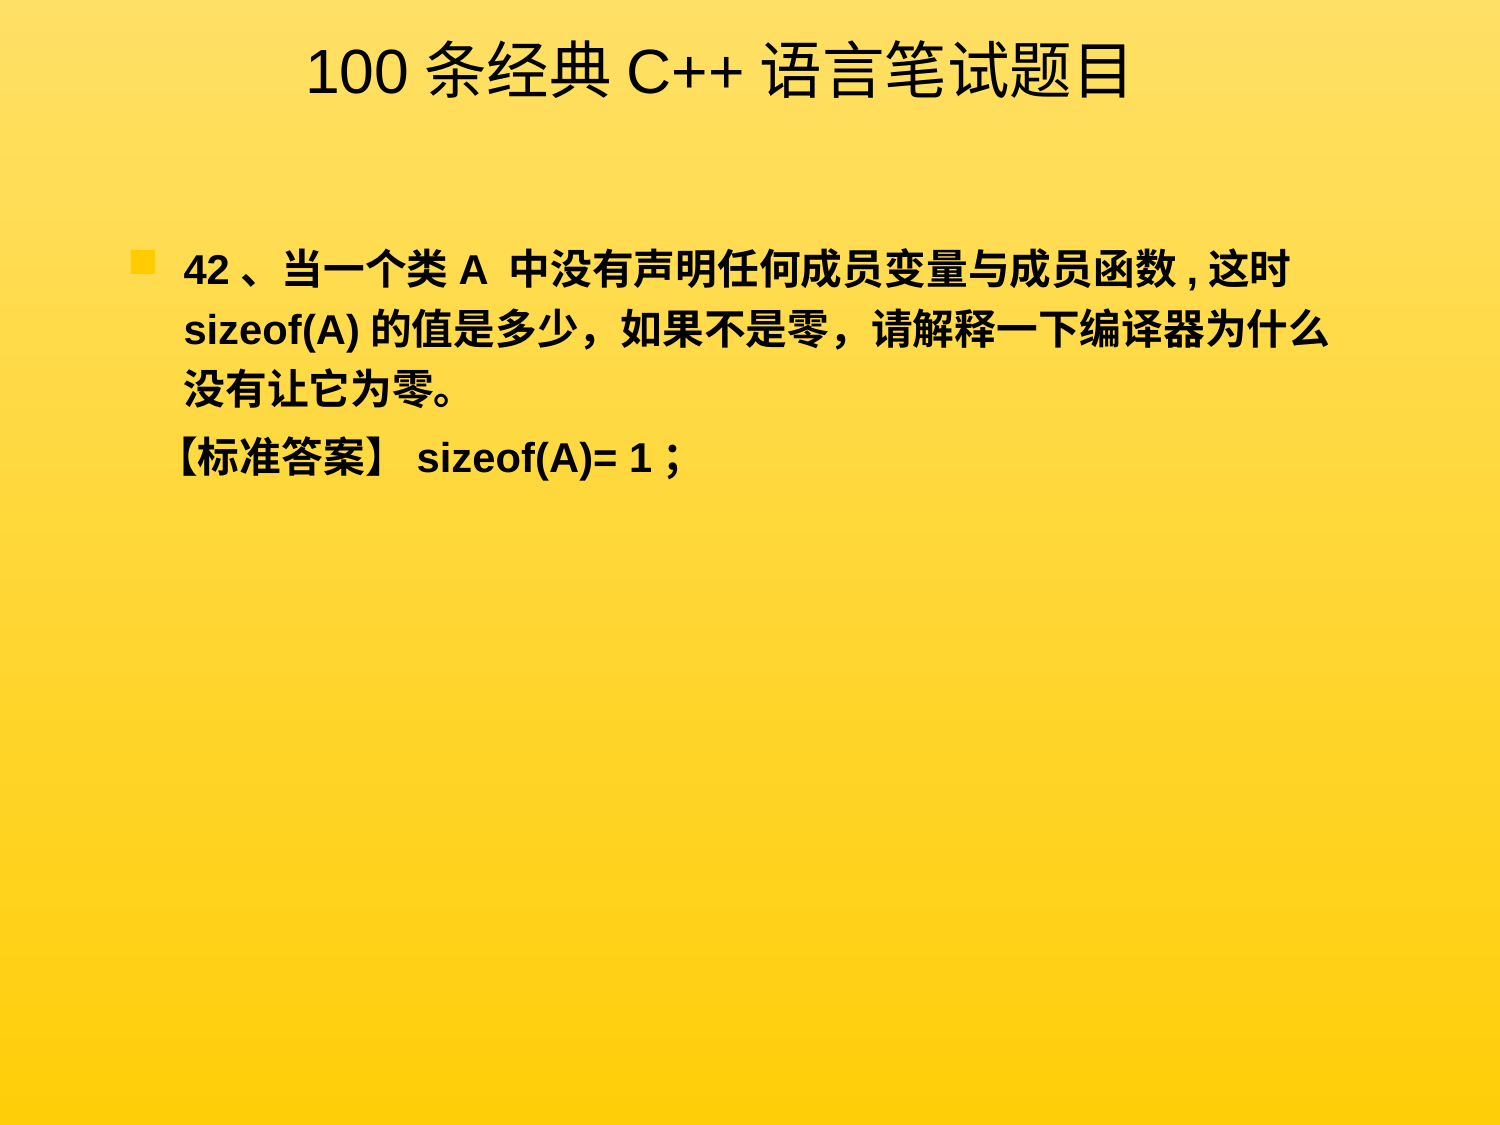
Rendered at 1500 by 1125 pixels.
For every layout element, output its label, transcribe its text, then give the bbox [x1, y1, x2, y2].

title 100条经典C++语言笔试题目 [24, 0, 1150, 138]
list 42、当一个类A 中没有声明任何成员变量与成员函数,这时sizeof(A)的值是多少，如果不是零，请解释一下编译器为什么没有让它为零。 【标准答案】sizeof(A)= 1； [112, 224, 1388, 1000]
